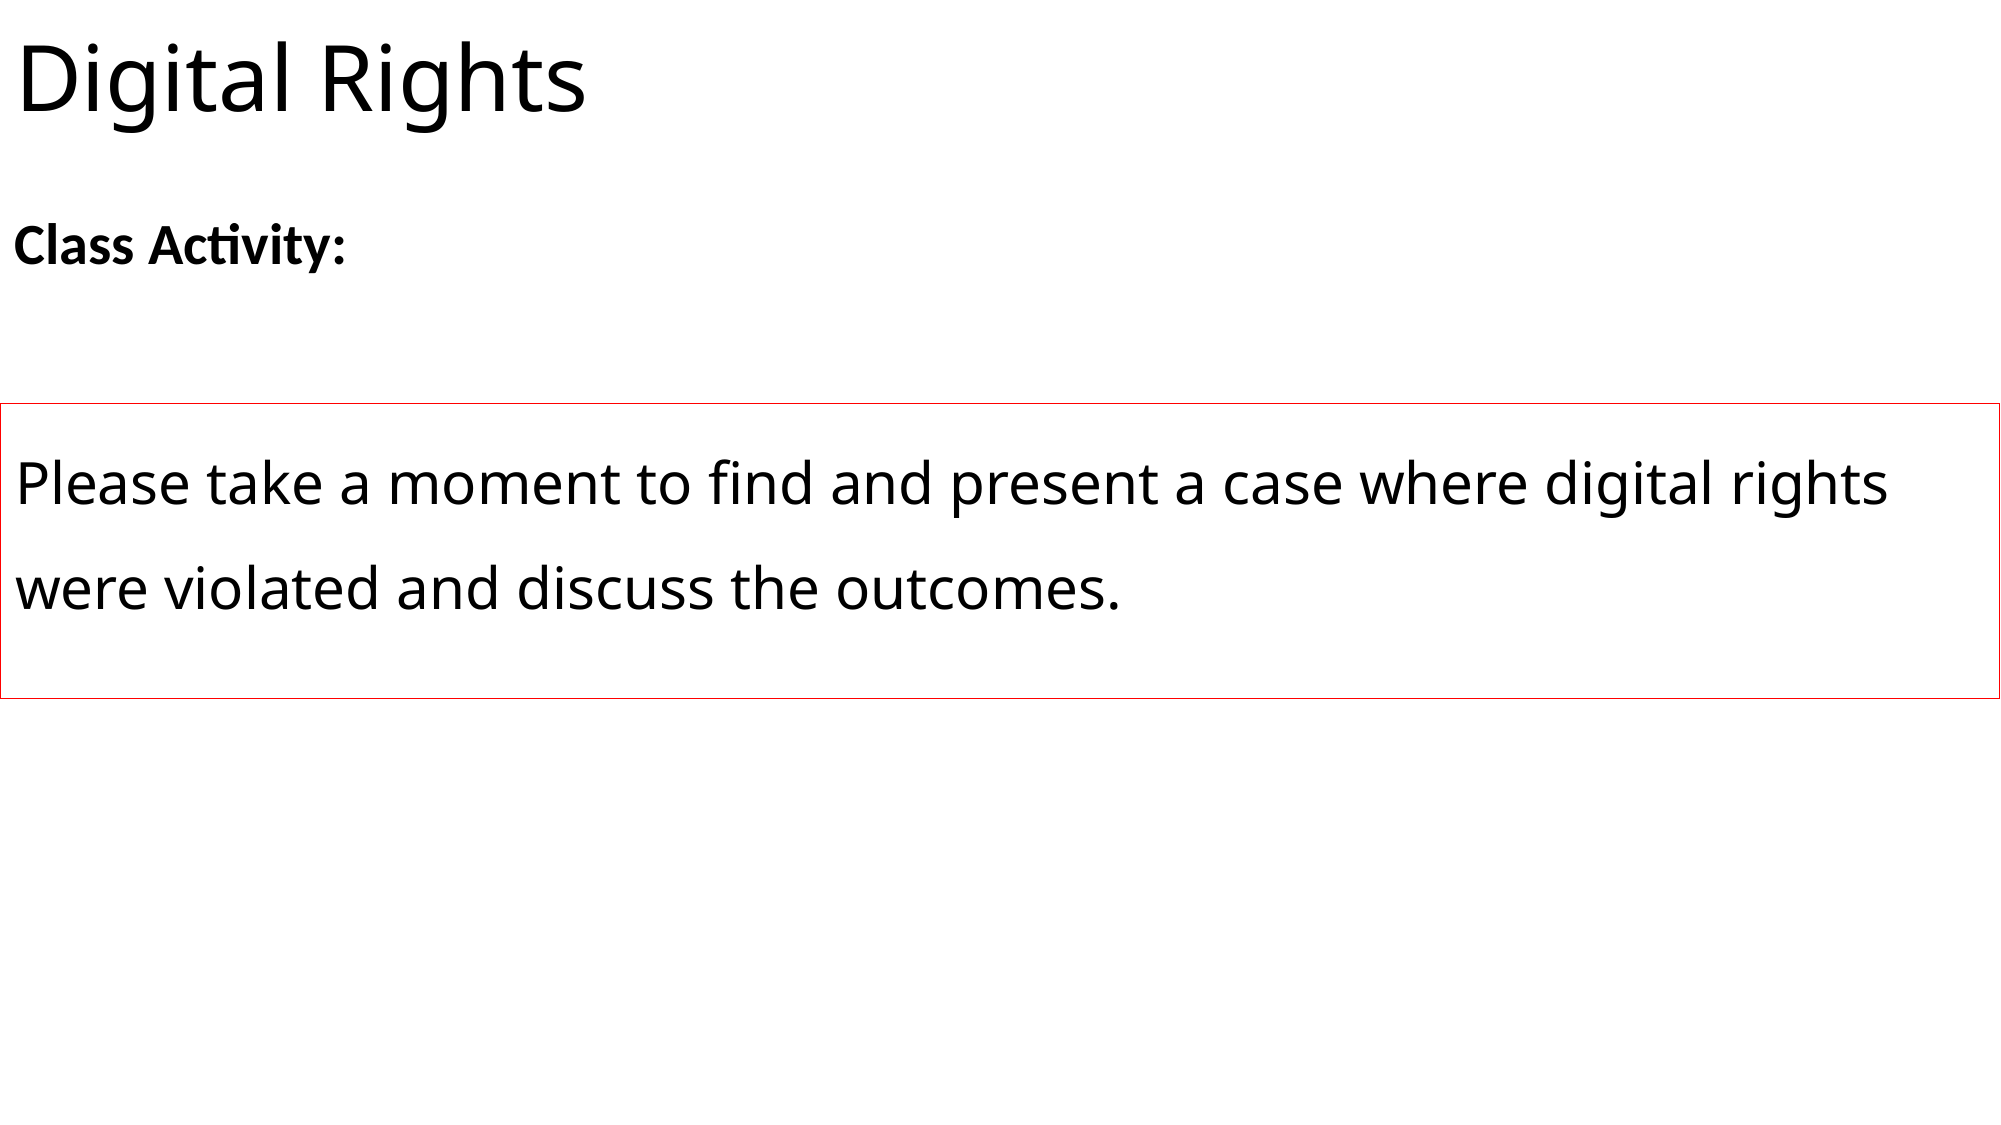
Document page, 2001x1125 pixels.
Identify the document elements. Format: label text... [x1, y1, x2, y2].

text_box Class Activity: [0, 163, 2000, 284]
list Please take a moment to find and present a case where digital rights were violated and discuss the outcomes. [0, 403, 2000, 699]
title Digital Rights [0, 0, 2000, 163]
